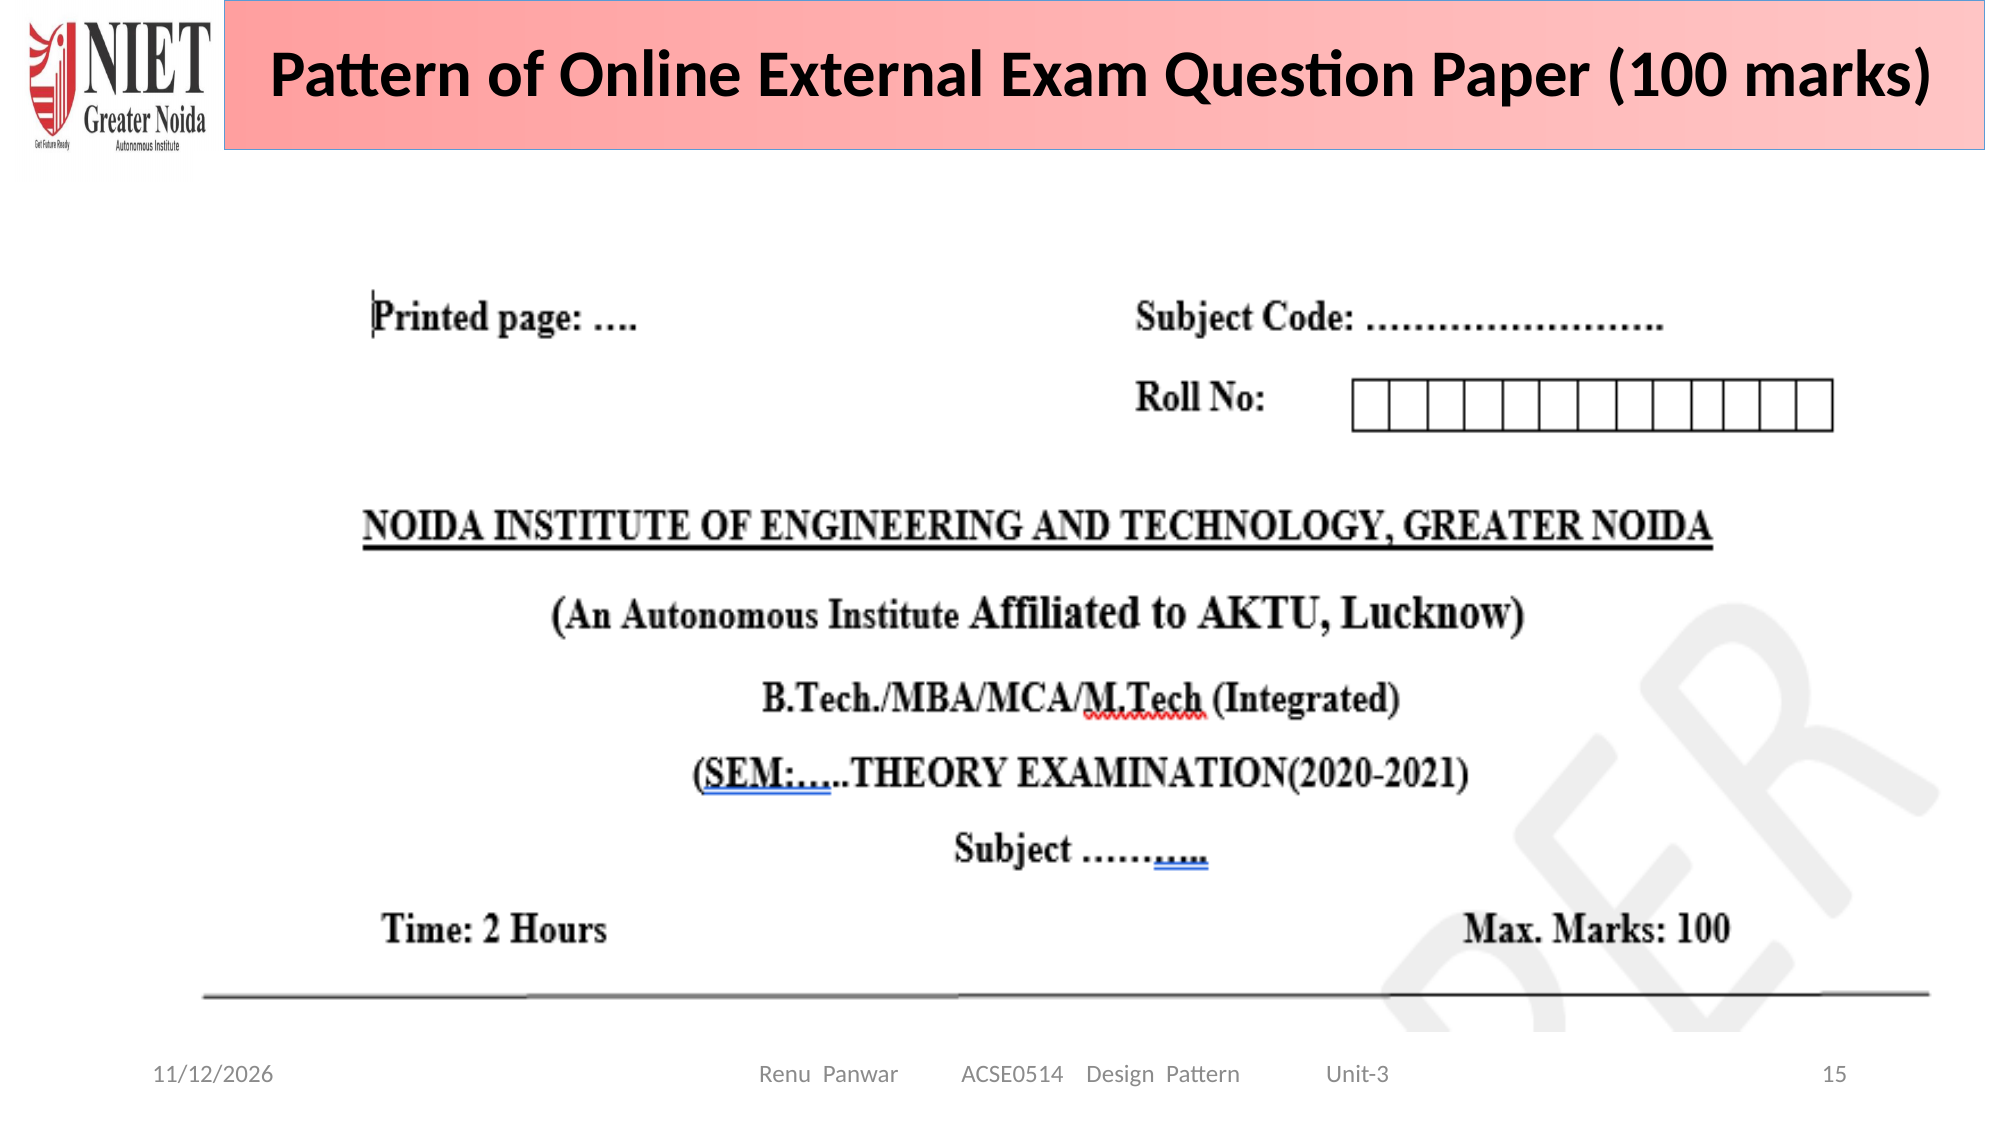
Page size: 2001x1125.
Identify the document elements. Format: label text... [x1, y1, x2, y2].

footer Renu Panwar ACSE0514 Design Pattern Unit-3 [662, 1042, 1412, 1103]
text_box Pattern of Online External Exam Question Paper (100 marks) [233, 22, 1971, 117]
slide_number 15 [1412, 1042, 1863, 1103]
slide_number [137, 1042, 588, 1103]
picture [15, 0, 1957, 1032]
